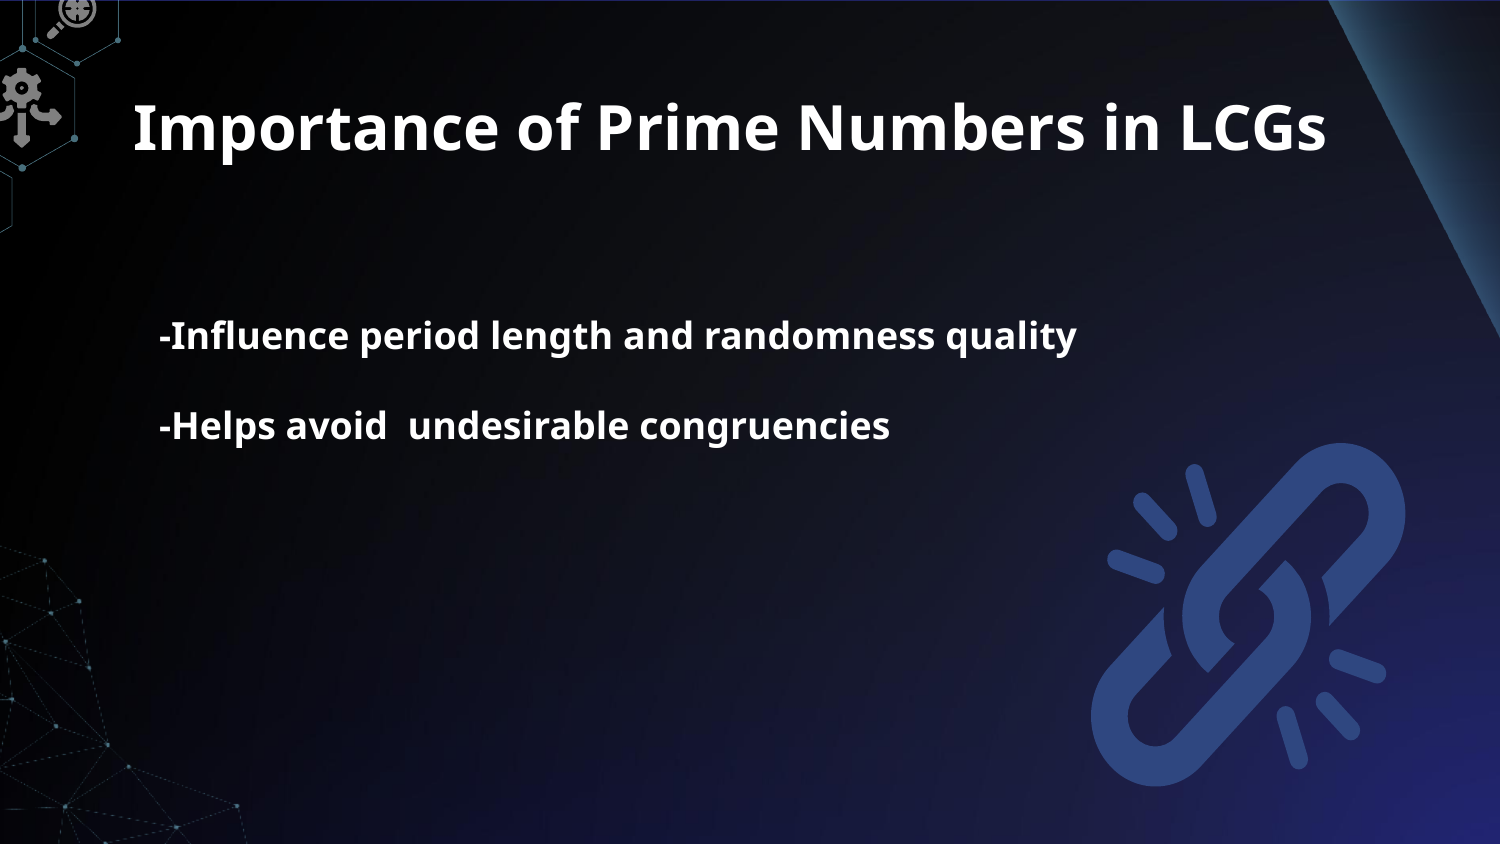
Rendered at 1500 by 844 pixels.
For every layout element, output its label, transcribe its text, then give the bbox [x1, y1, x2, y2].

title Importance of Prime Numbers in LCGs [118, 72, 1382, 167]
text_box -Influence period length and randomness quality -Helps avoid undesirable congruencies [118, 304, 1166, 455]
picture [0, 0, 1500, 844]
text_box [1084, 442, 1412, 787]
picture [62, 1, 92, 23]
